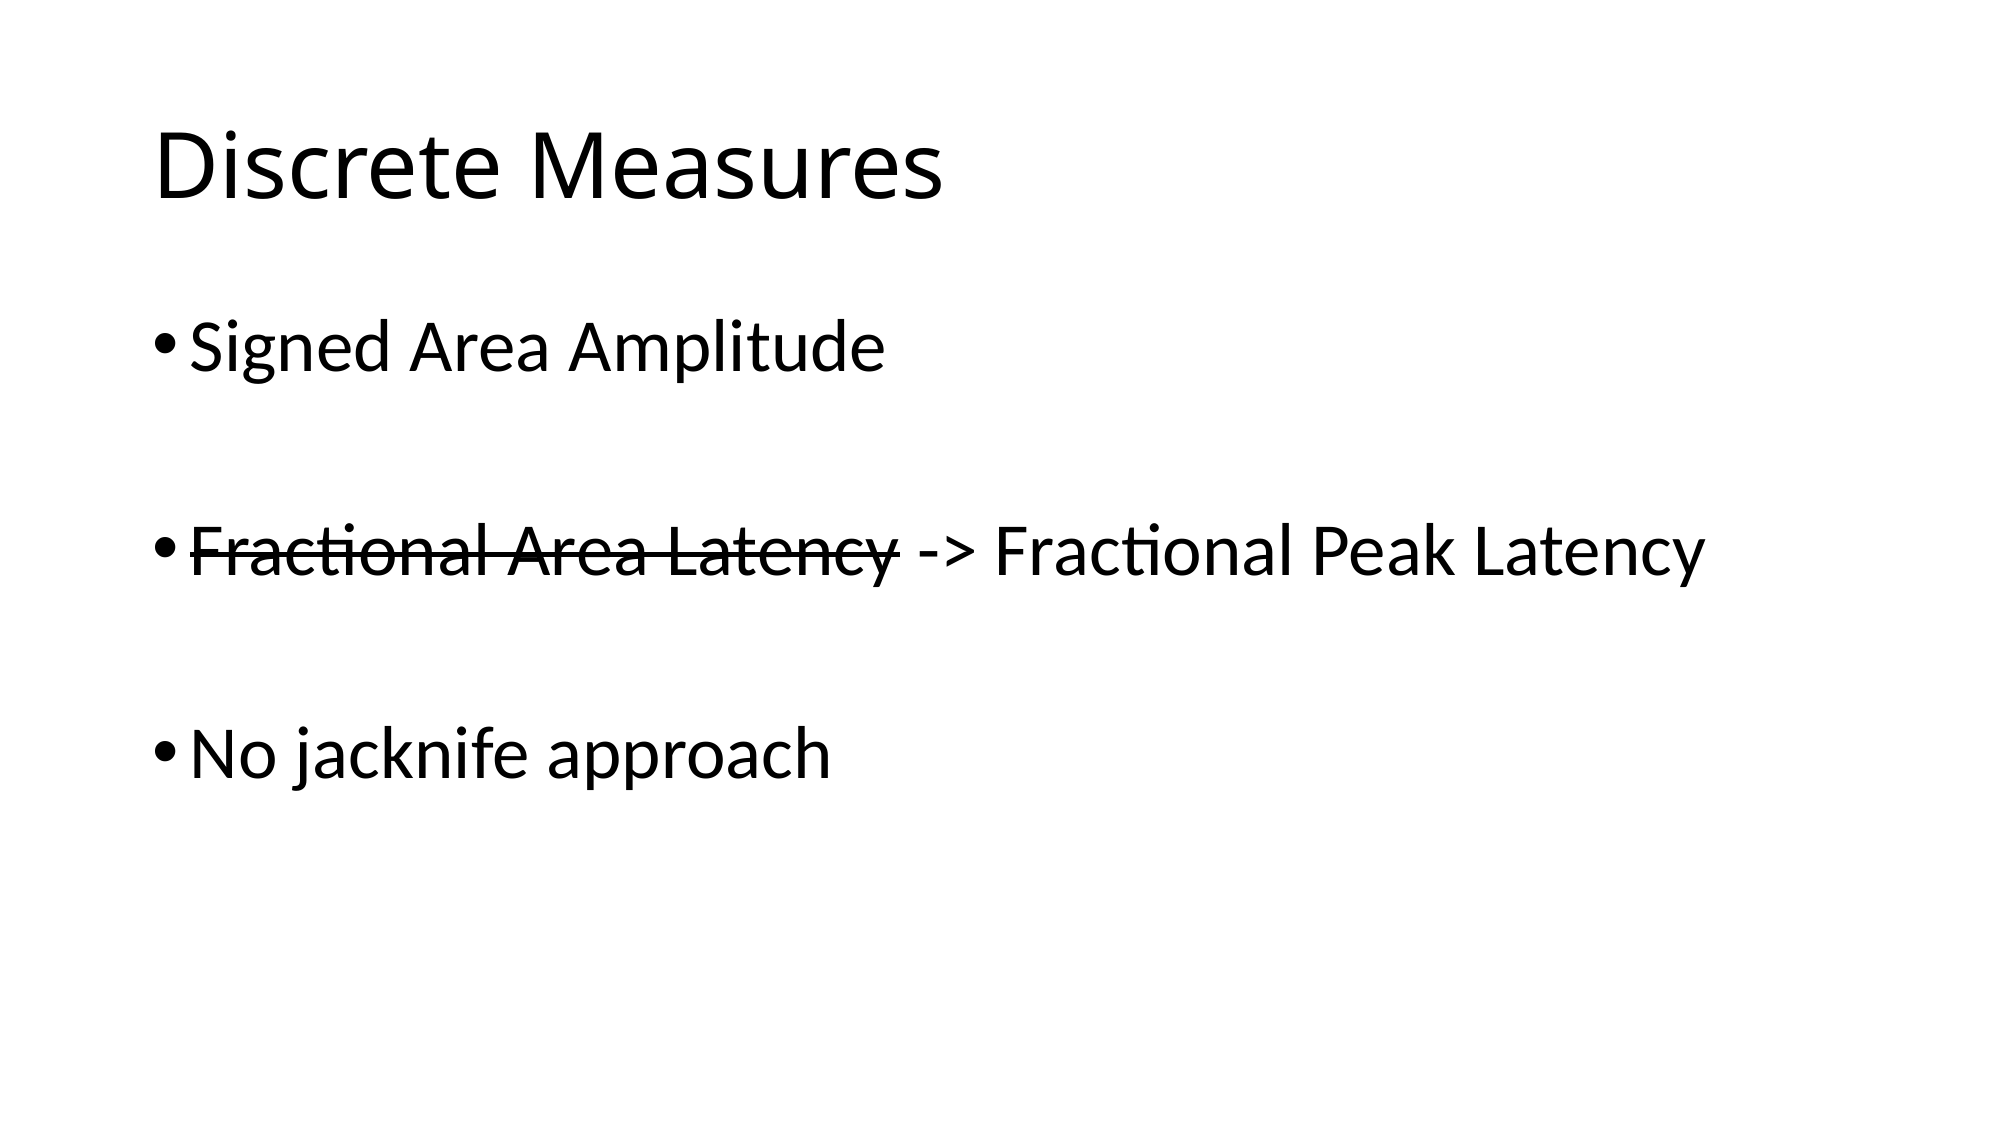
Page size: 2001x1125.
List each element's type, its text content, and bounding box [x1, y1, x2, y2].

list Signed Area Amplitude Fractional Area Latency -> Fractional Peak Latency No jacknife approach [137, 299, 1863, 1014]
title Discrete Measures [137, 59, 1863, 278]
